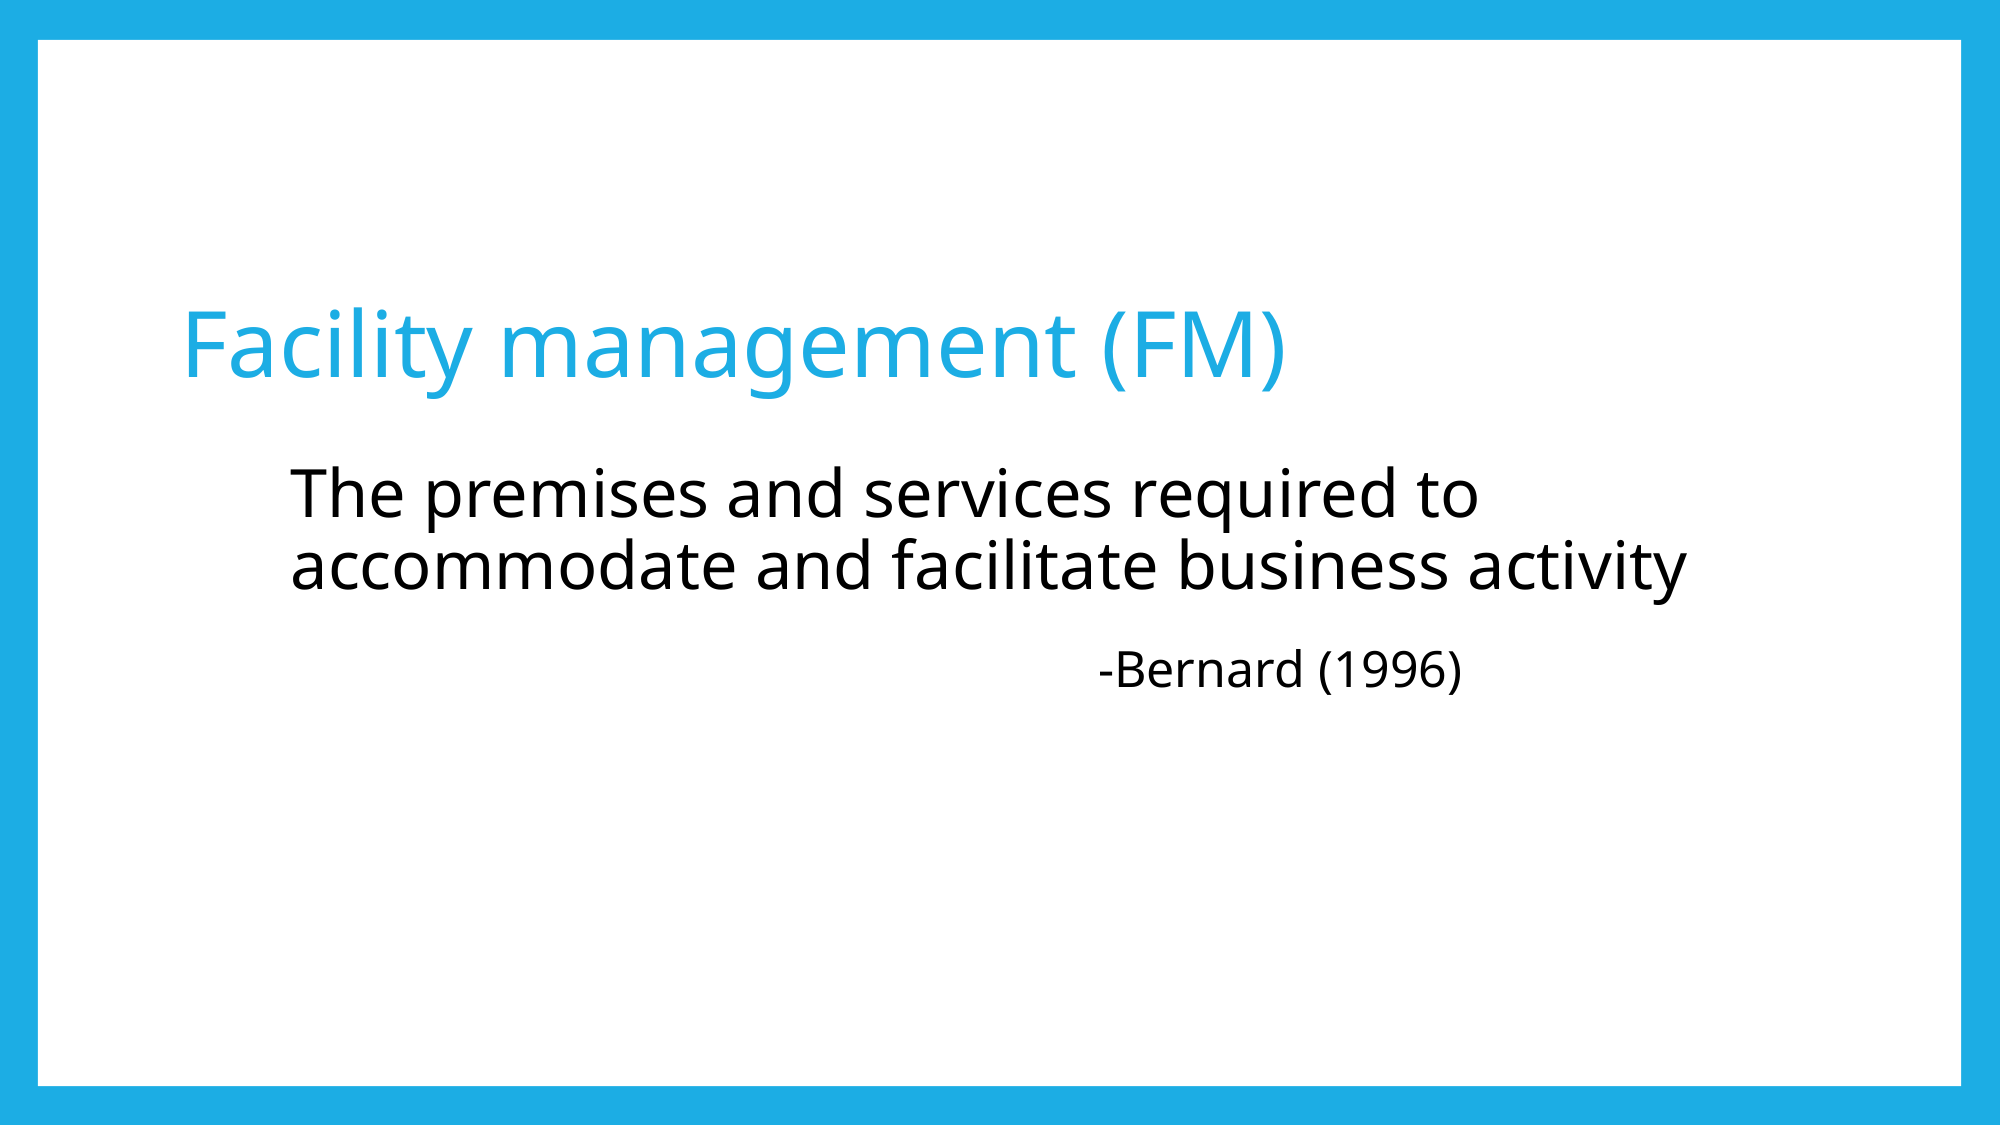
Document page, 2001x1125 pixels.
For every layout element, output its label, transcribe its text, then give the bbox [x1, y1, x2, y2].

list The premises and services required to accommodate and facilitate business activity [275, 452, 1946, 1043]
title Facility management (FM) [165, 225, 1835, 471]
text_box -Bernard (1996) [1083, 630, 1839, 706]
